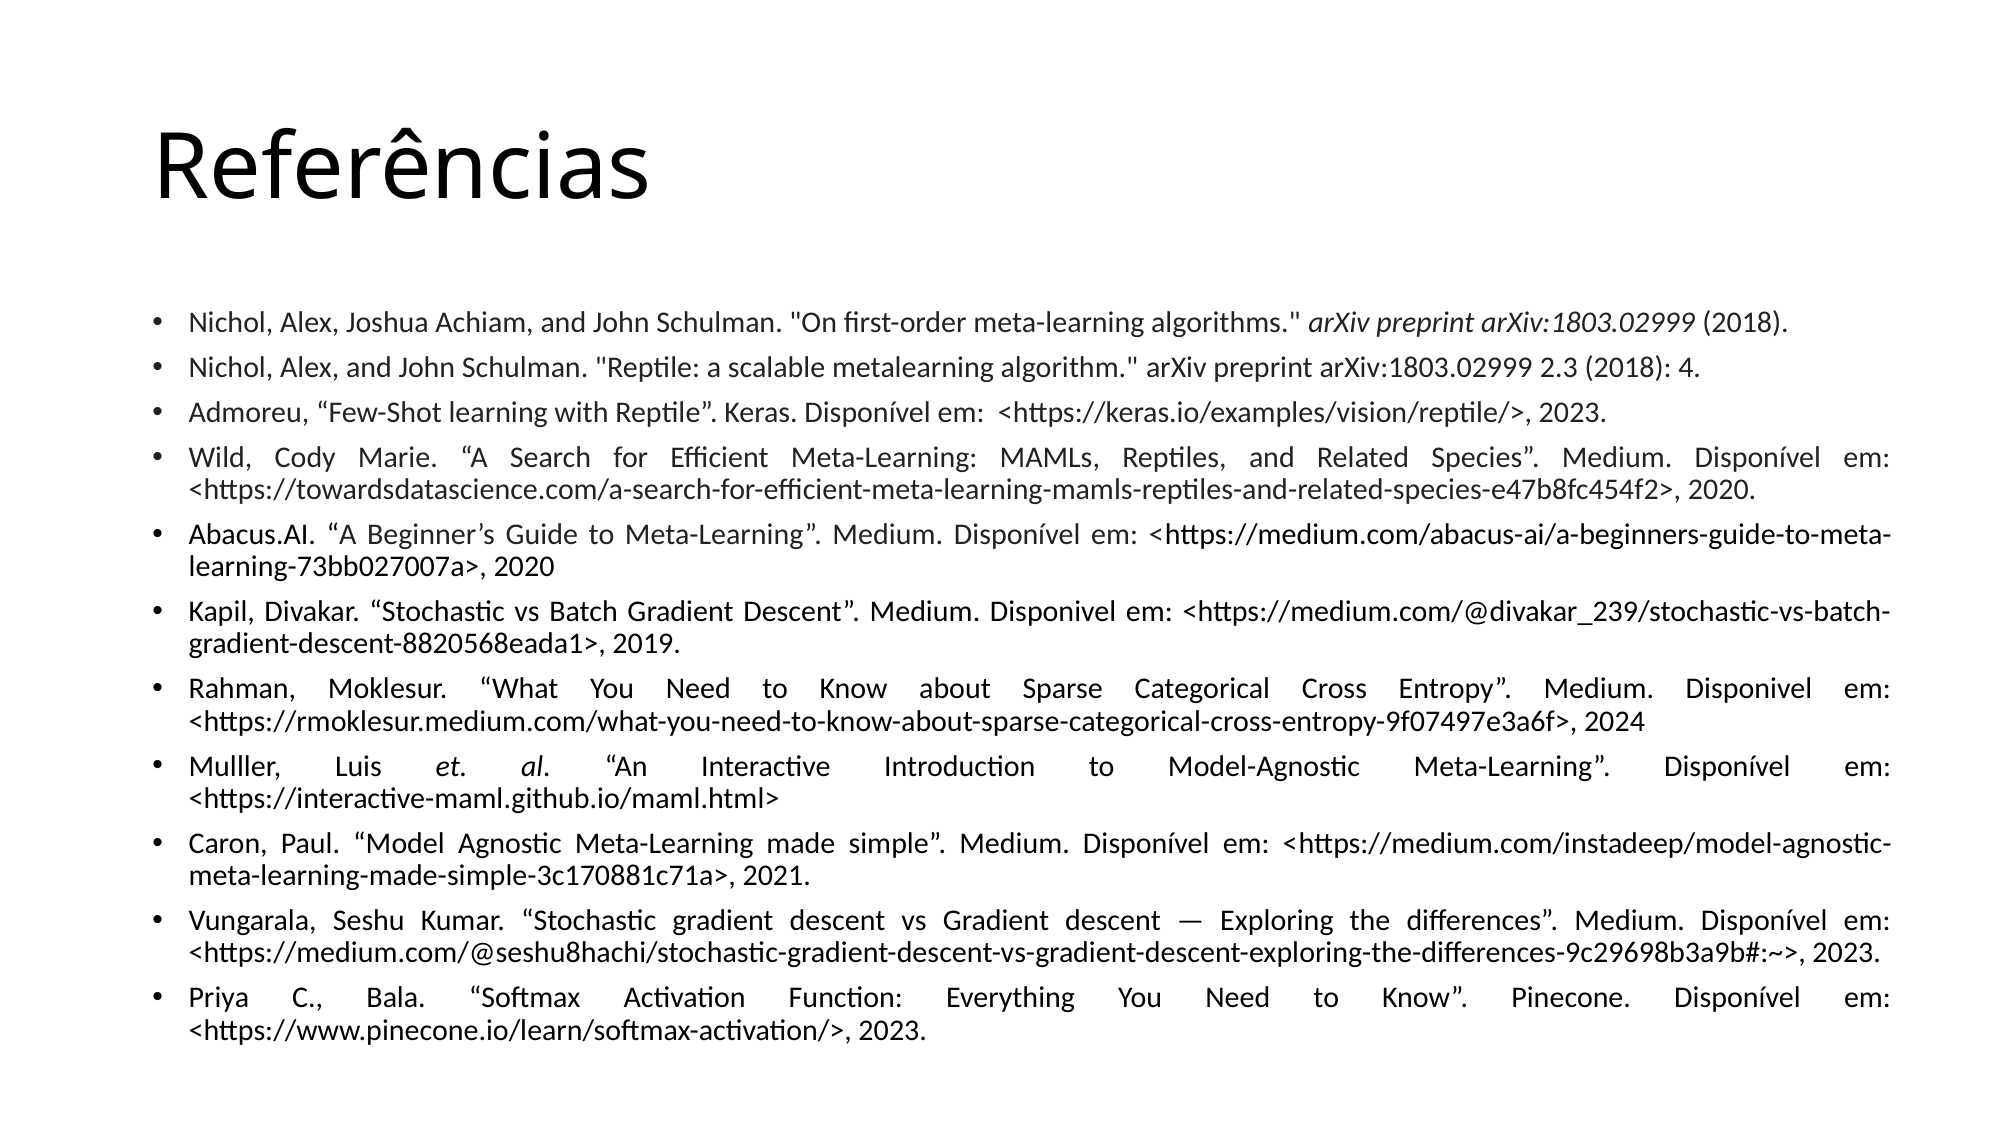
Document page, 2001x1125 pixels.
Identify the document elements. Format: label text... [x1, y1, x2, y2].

title Referências [137, 59, 1863, 278]
list Nichol, Alex, Joshua Achiam, and John Schulman. "On first-order meta-learning algorithms." arXiv preprint arXiv:1803.02999 (2018). Nichol, Alex, and John Schulman. "Reptile: a scalable metalearning algorithm." arXiv preprint arXiv:1803.02999 2.3 (2018): 4. Admoreu, “Few-Shot learning with Reptile”. Keras. Disponível em: <https://keras.io/examples/vision/reptile/>, 2023. Wild, Cody Marie. “A Search for Efficient Meta-Learning: MAMLs, Reptiles, and Related Species”. Medium. Disponível em: <https://towardsdatascience.com/a-search-for-efficient-meta-learning-mamls-reptiles-and-related-species-e47b8fc454f2>, 2020. Abacus.AI. “A Beginner’s Guide to Meta-Learning”. Medium. Disponível em: <https://medium.com/abacus-ai/a-beginners-guide-to-meta-learning-73bb027007a>, 2020 Kapil, Divakar. “Stochastic vs Batch Gradient Descent”. Medium. Disponivel em: <https://medium.com/@divakar_239/stochastic-vs-batch-gradient-descent-8820568eada1>, 2019. Rahman, Moklesur. “What You Need to Know about Sparse Categorical Cross Entropy”. Medium. Disponivel em: <https://rmoklesur.medium.com/what-you-need-to-know-about-sparse-categorical-cross-entropy-9f07497e3a6f>, 2024 Mulller, Luis et. al. “An Interactive Introduction to Model-Agnostic Meta-Learning”. Disponível em: <https://interactive-maml.github.io/maml.html> Caron, Paul. “Model Agnostic Meta-Learning made simple”. Medium. Disponível em: <https://medium.com/instadeep/model-agnostic-meta-learning-made-simple-3c170881c71a>, 2021. Vungarala, Seshu Kumar. “Stochastic gradient descent vs Gradient descent — Exploring the differences”. Medium. Disponível em: <https://medium.com/@seshu8hachi/stochastic-gradient-descent-vs-gradient-descent-exploring-the-differences-9c29698b3a9b#:~>, 2023. Priya C., Bala. “Softmax Activation Function: Everything You Need to Know”. Pinecone. Disponível em: <https://www.pinecone.io/learn/softmax-activation/>, 2023. [137, 299, 1908, 1094]
